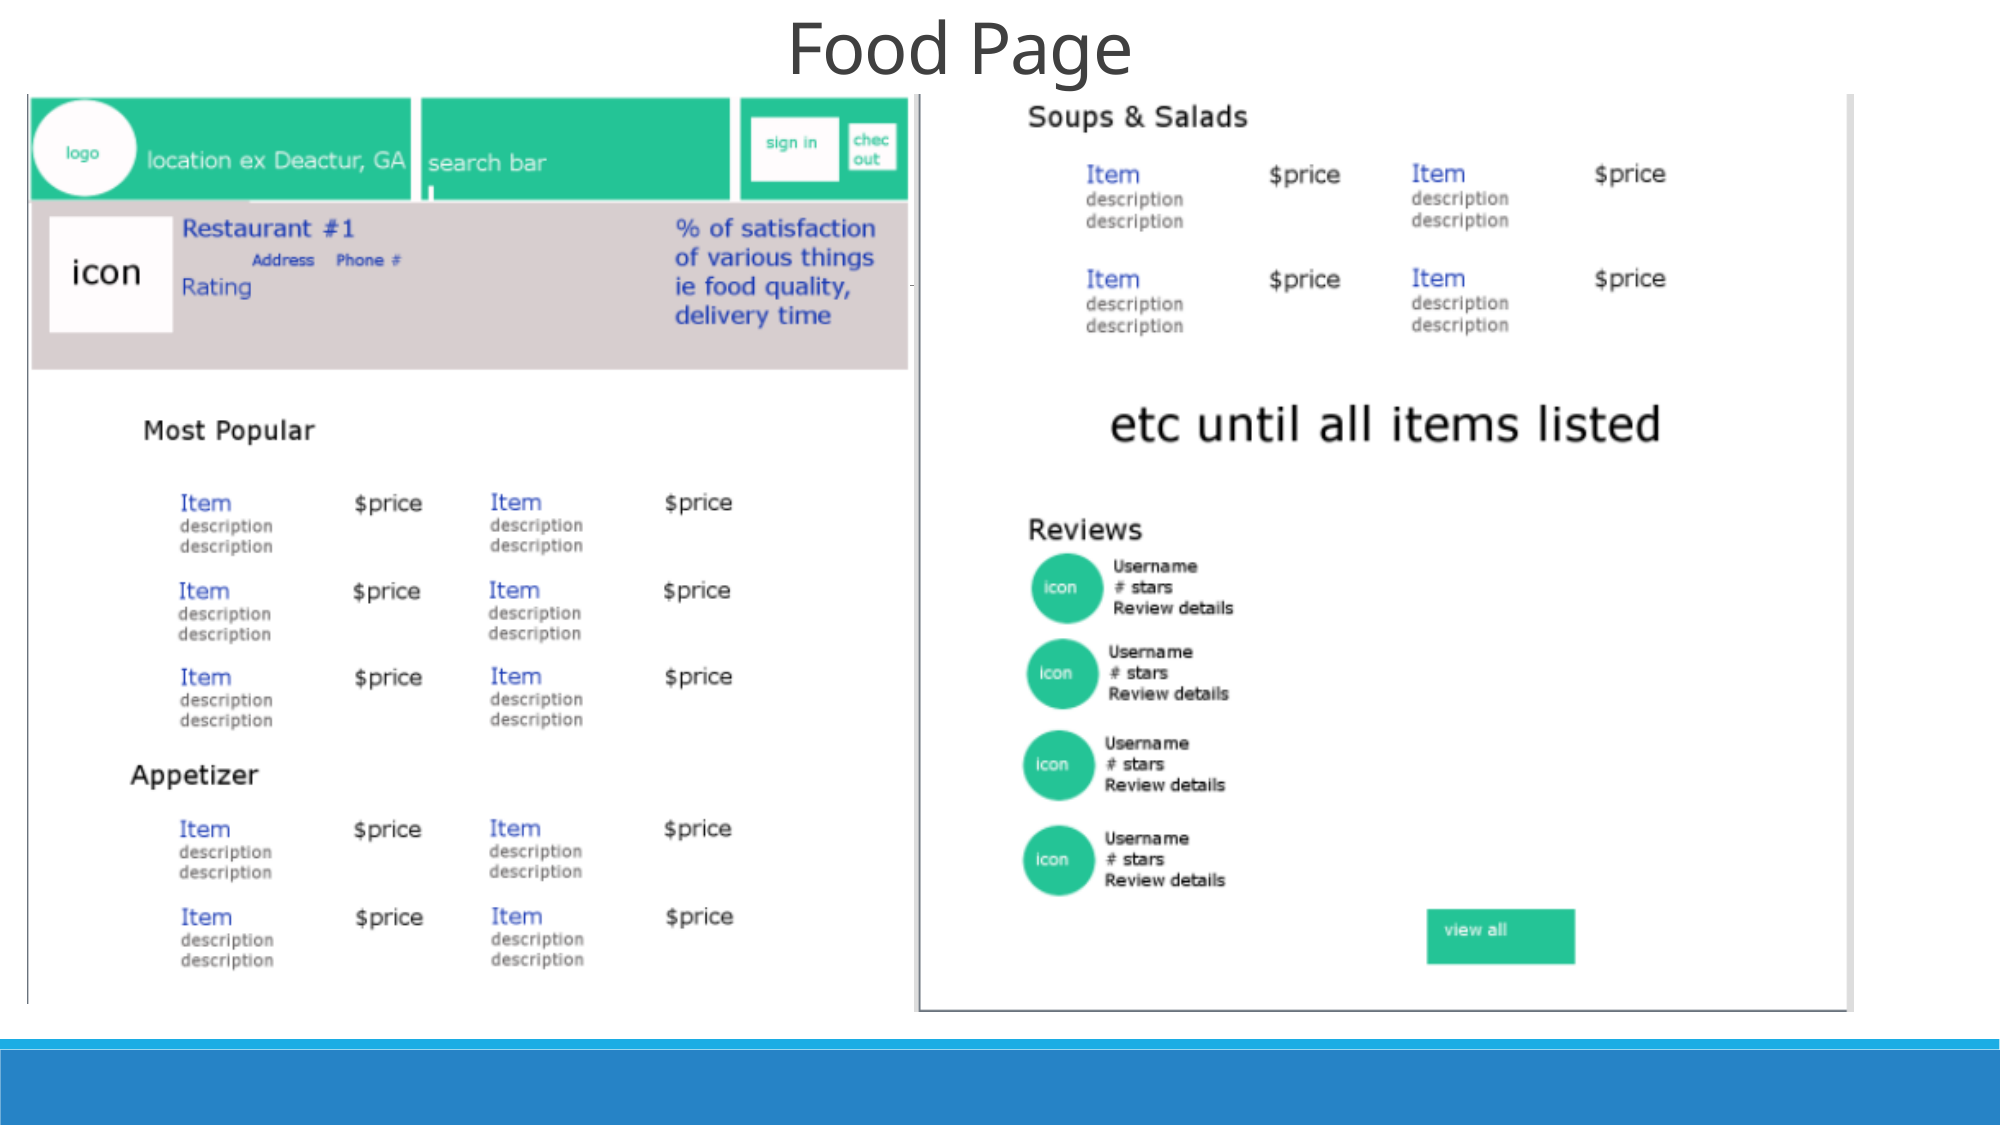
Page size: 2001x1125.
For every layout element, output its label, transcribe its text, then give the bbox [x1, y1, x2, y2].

picture [914, 93, 1855, 1012]
picture [27, 93, 911, 1005]
title Food Page [175, 0, 1745, 91]
